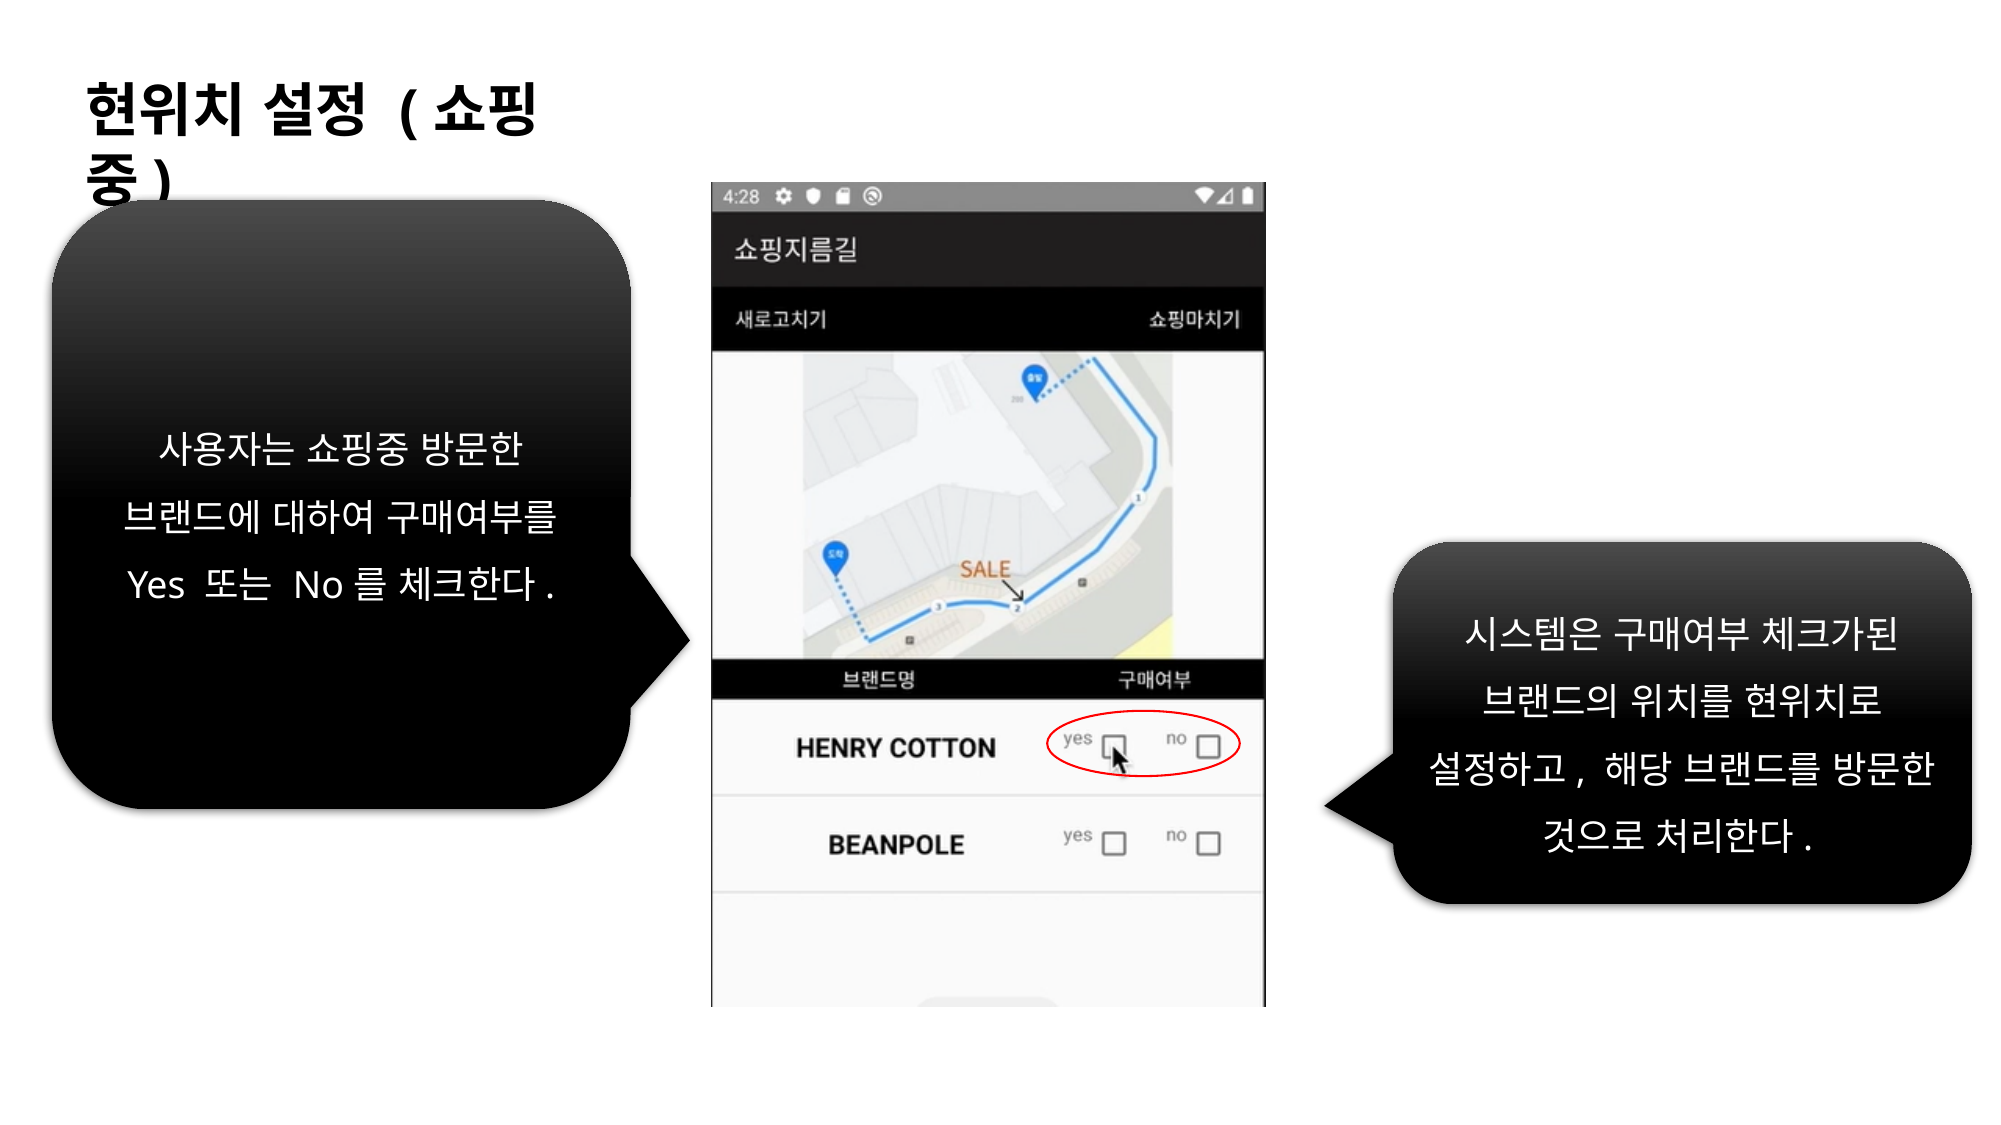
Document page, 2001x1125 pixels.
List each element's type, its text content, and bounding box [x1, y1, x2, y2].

text_box 현위치 설정 (쇼핑중) [70, 65, 631, 221]
picture [711, 182, 1266, 1007]
text_box 사용자는 쇼핑중 방문한 브랜드에 대하여 구매여부를 Yes 또는 No를 체크한다. [51, 200, 690, 810]
text_box 시스템은 구매여부 체크가된 브랜드의 위치를 현위치로 설정하고, 해당 브랜드를 방문한 것으로 처리한다. [1324, 542, 1972, 905]
